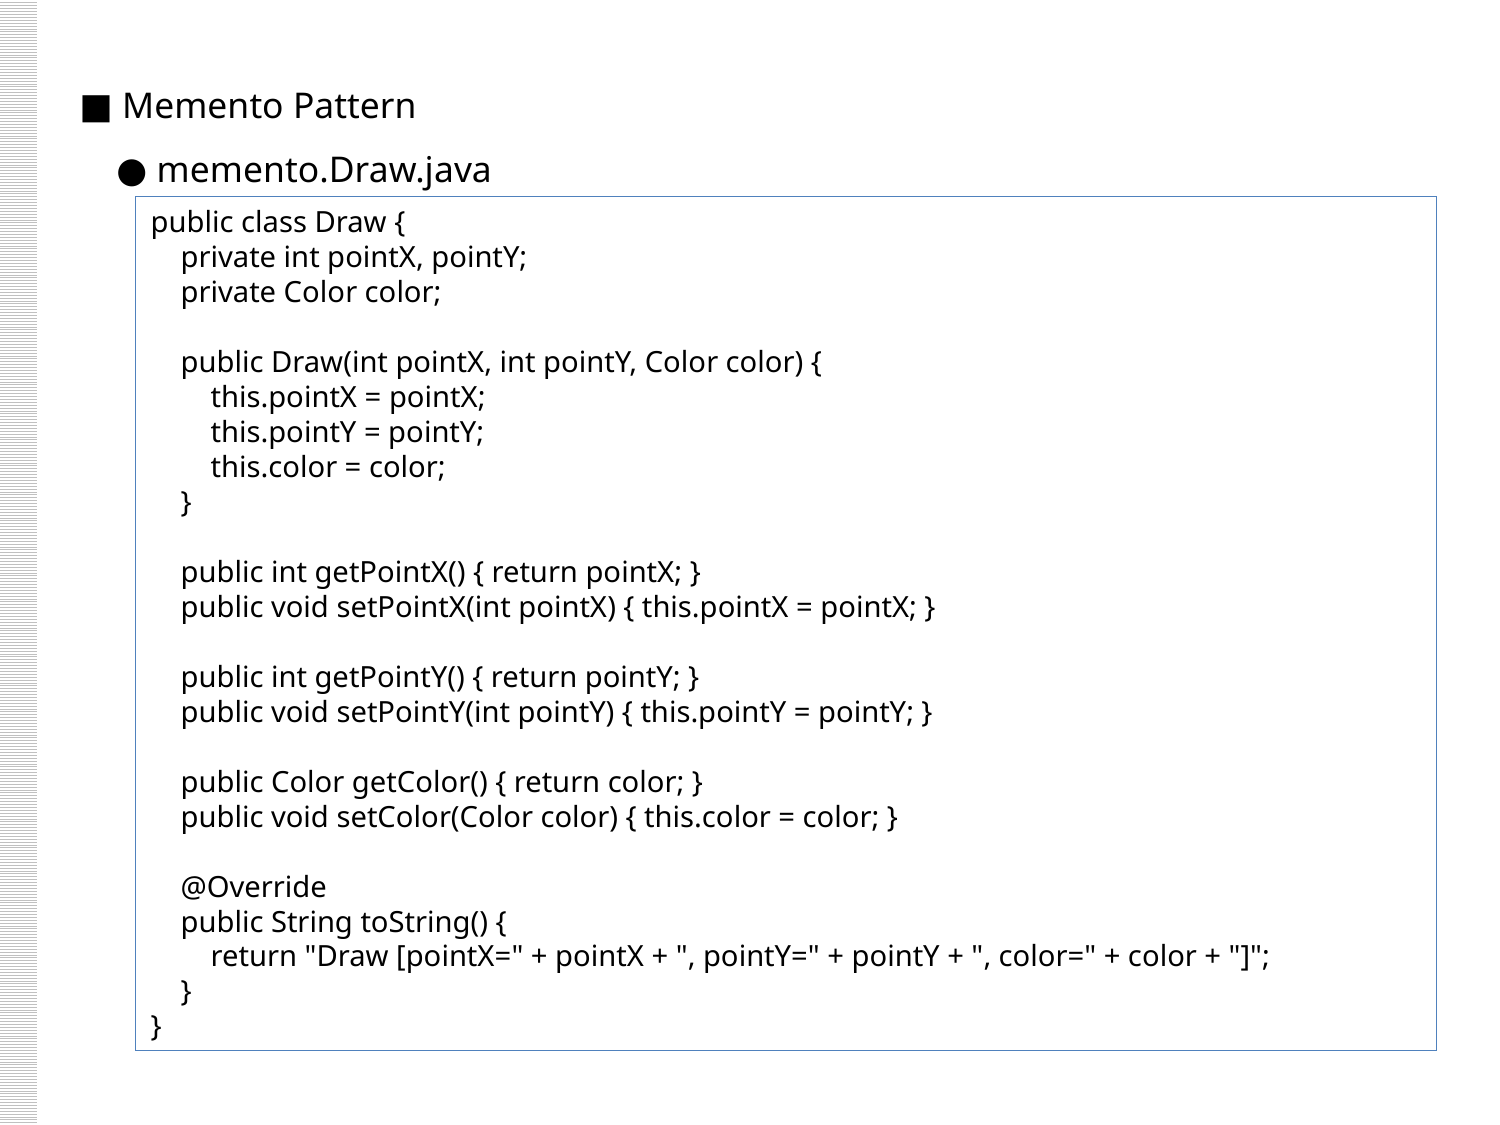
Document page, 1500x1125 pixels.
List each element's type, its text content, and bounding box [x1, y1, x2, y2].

text_box ■ Memento Pattern ● memento.Draw.java [64, 54, 508, 197]
text_box public class Draw { private int pointX, pointY; private Color color; public Draw(int pointX, int pointY, Color color) { this.pointX = pointX; this.pointY = pointY; this.color = color; } public int getPointX() { return pointX; } public void setPointX(int pointX) { this.pointX = pointX; } public int getPointY() { return pointY; } public void setPointY(int pointY) { this.pointY = pointY; } public Color getColor() { return color; } public void setColor(Color color) { this.color = color; } @Override public String toString() { return "Draw [pointX=" + pointX + ", pointY=" + pointY + ", color=" + color + "]"; } } [135, 196, 1437, 1051]
